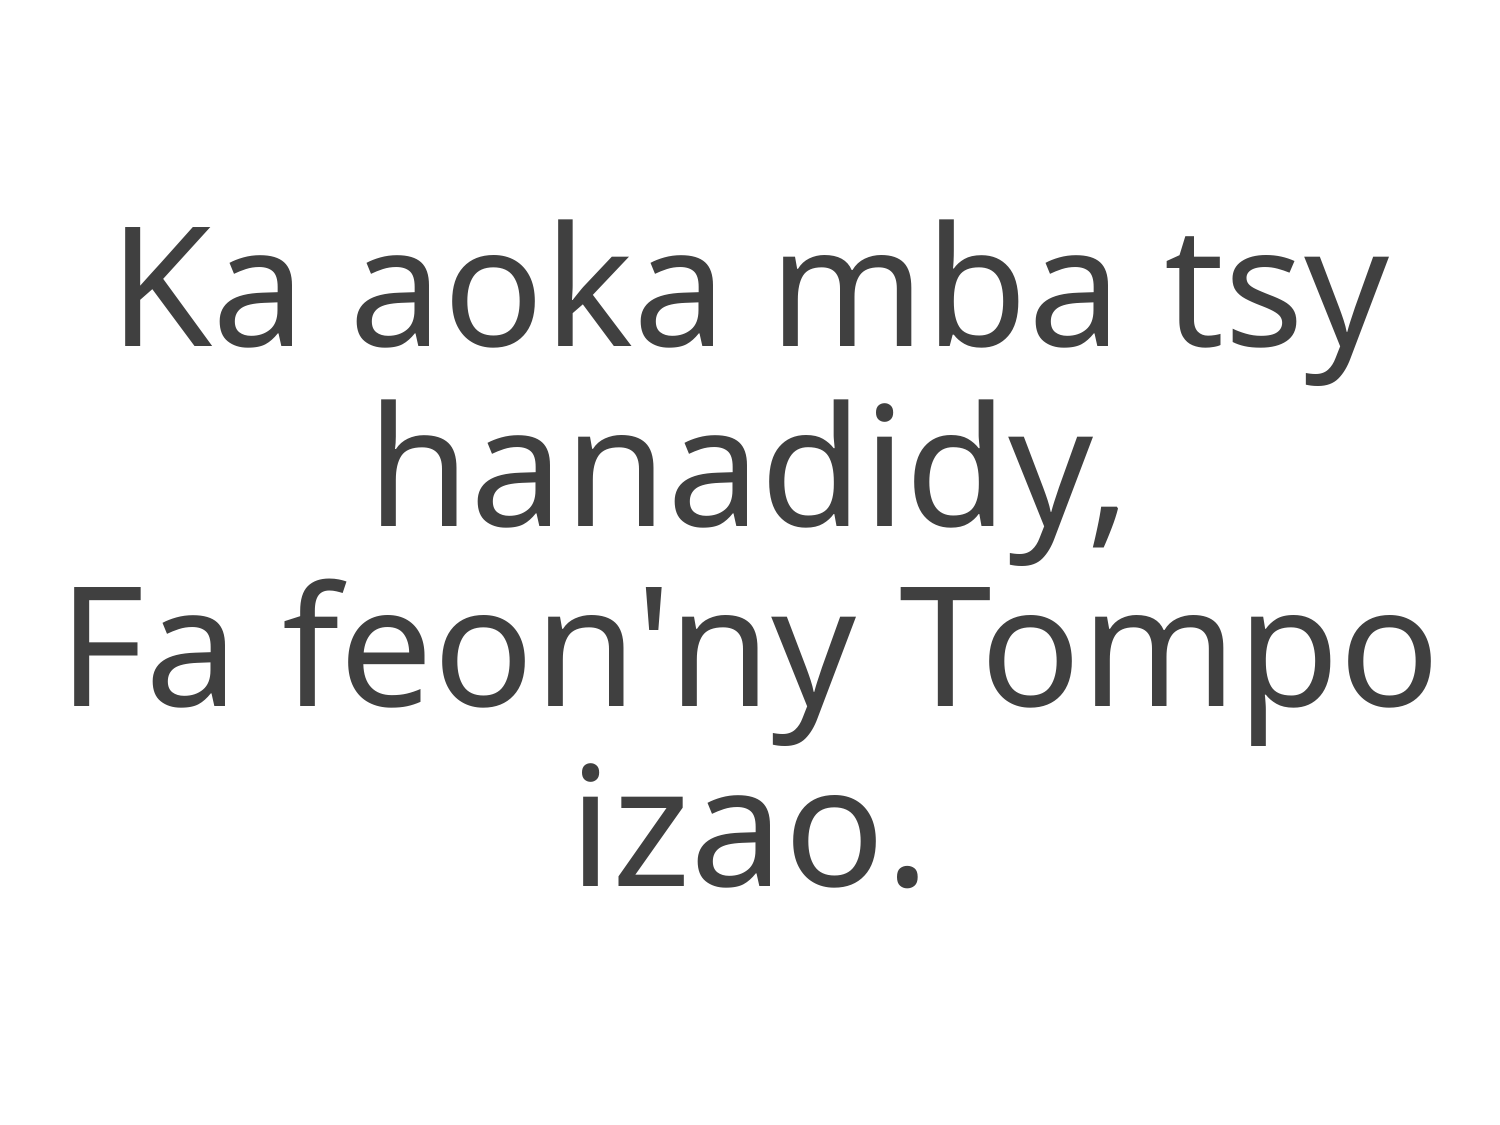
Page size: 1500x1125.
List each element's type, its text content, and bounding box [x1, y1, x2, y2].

title Ka aoka mba tsy hanadidy, Fa feon'ny Tompo izao. [0, 453, 1500, 672]
